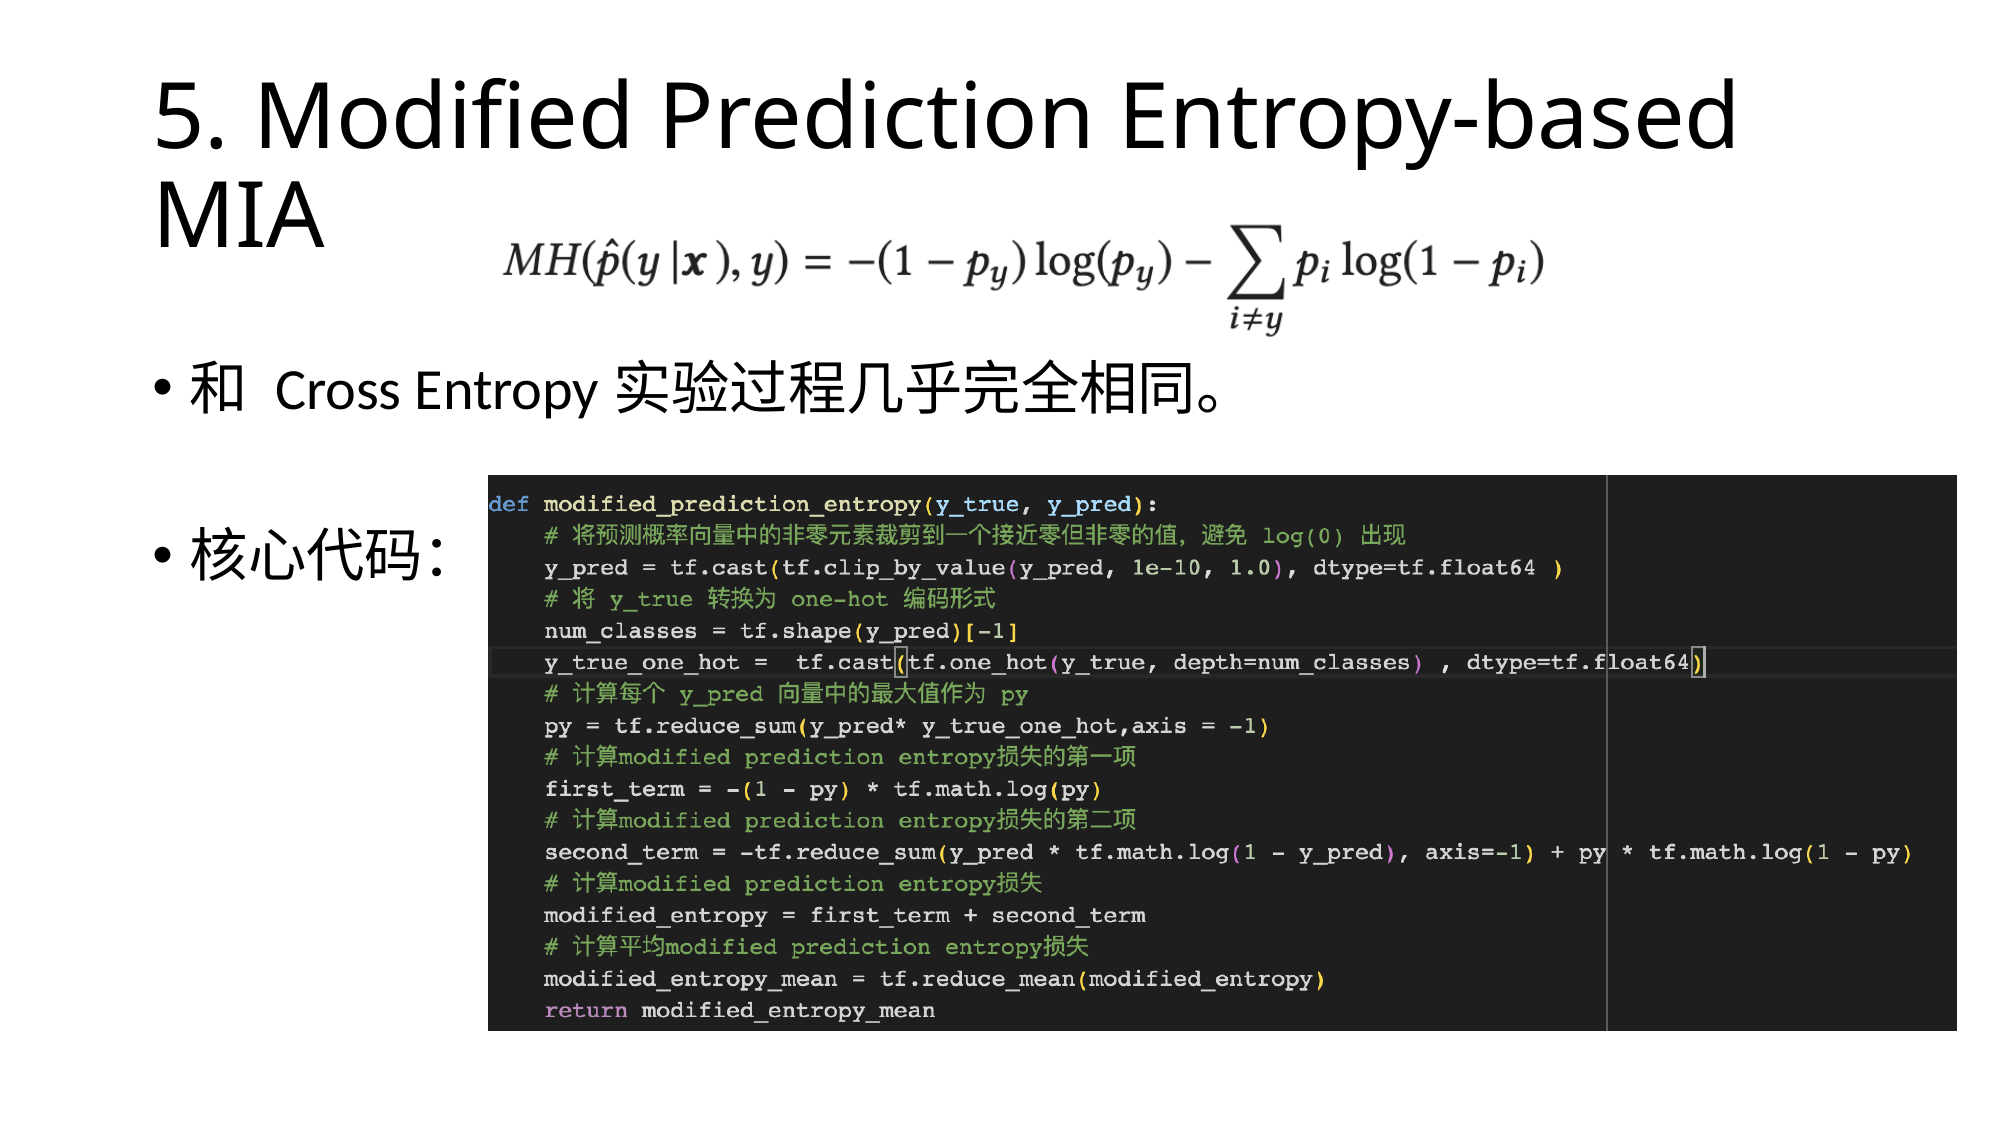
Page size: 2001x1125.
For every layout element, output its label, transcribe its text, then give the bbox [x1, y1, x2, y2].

picture [488, 210, 1545, 344]
list 和 Cross Entropy实验过程几乎完全相同。 核心代码： [137, 351, 1863, 1066]
picture [488, 475, 1957, 1032]
title 5. Modified Prediction Entropy-based MIA [137, 59, 1863, 278]
